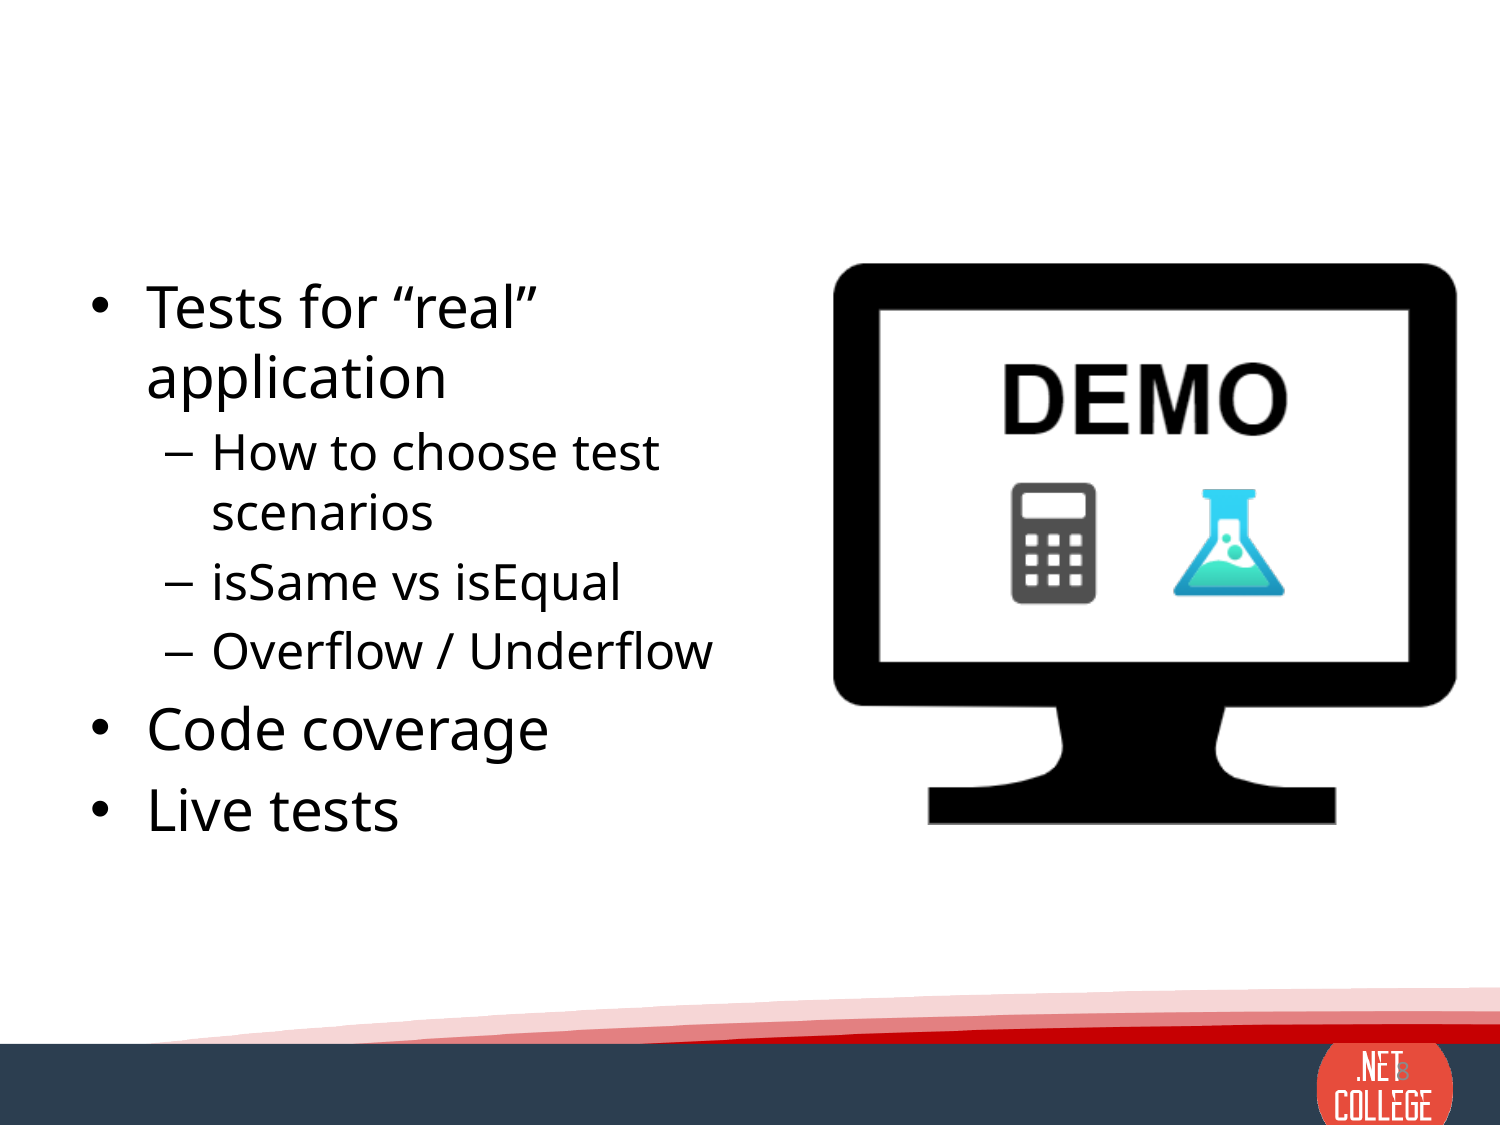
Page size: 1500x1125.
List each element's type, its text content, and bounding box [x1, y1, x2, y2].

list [832, 262, 1459, 826]
picture [53, 987, 1500, 1125]
slide_number 8 [1074, 1042, 1425, 1103]
list Tests for “real” application How to choose test scenarios isSame vs isEqual Overflow / Underflow Code coverage Live tests [75, 262, 786, 1005]
